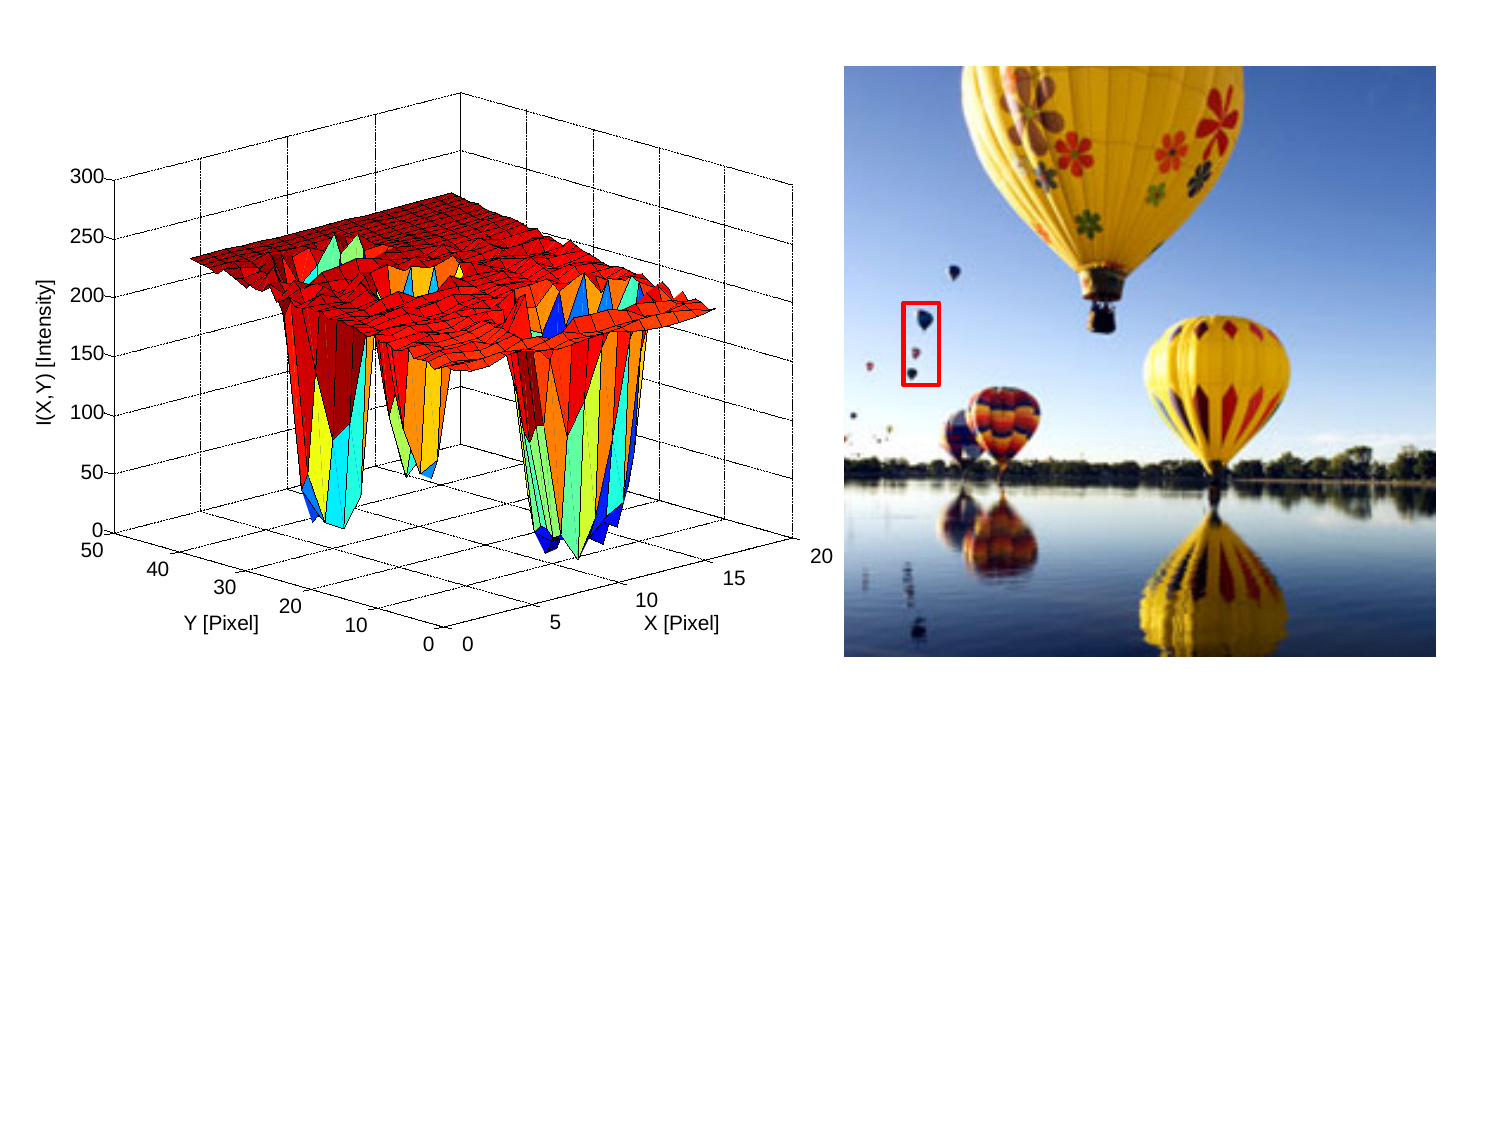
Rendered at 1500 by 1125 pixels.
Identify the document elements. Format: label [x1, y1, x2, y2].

text_box [29, 66, 1436, 658]
